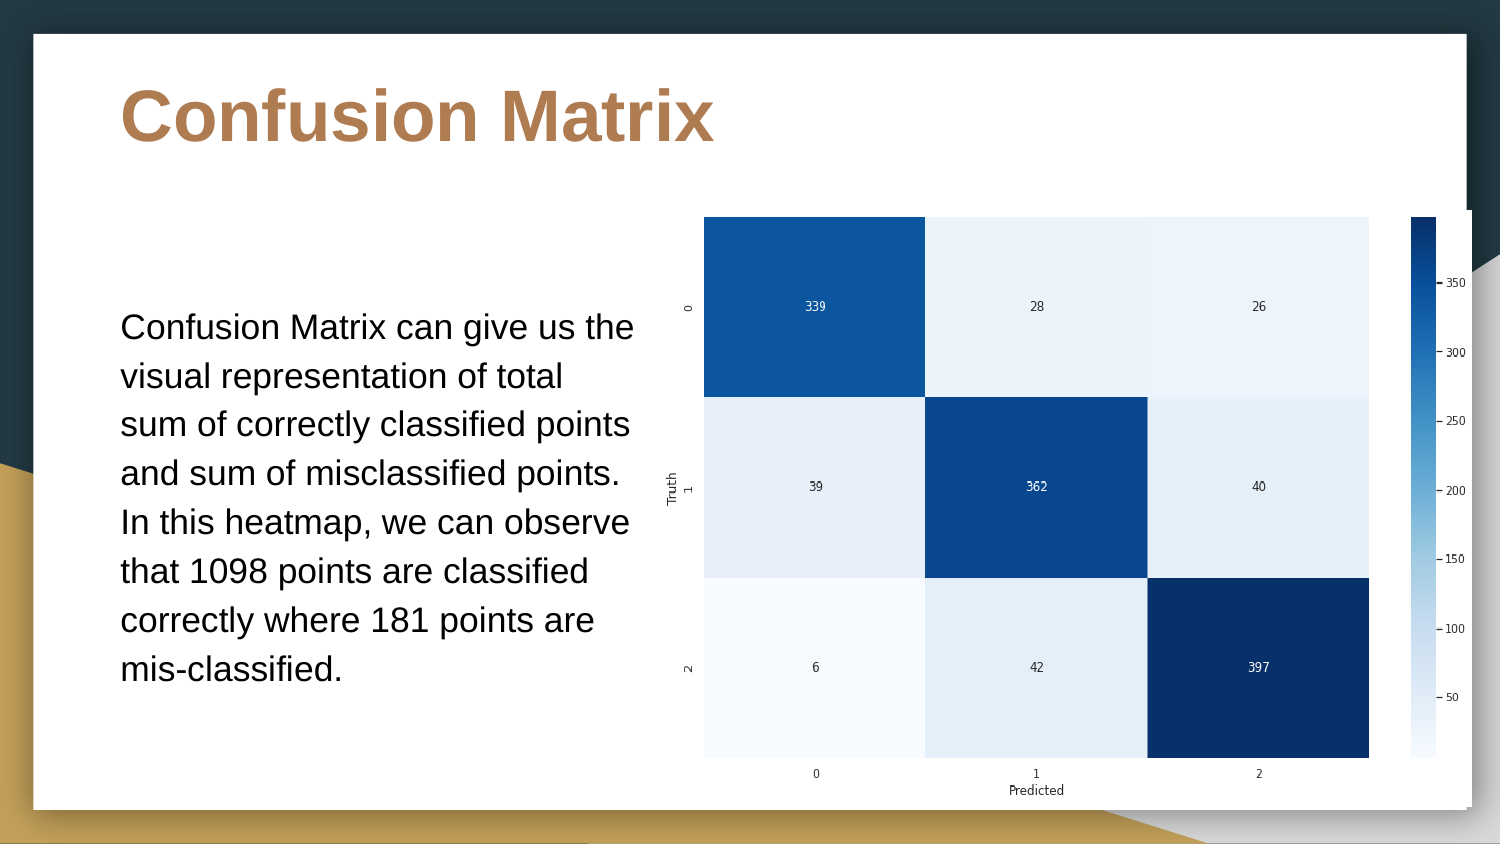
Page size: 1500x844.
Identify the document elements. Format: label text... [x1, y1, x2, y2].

picture [659, 209, 1472, 807]
title Confusion Matrix [105, 53, 1337, 211]
list Confusion Matrix can give us the visual representation of total sum of correctly classified points and sum of misclassified points. In this heatmap, we can observe that 1098 points are classified correctly where 181 points are mis-classified. [105, 282, 654, 747]
